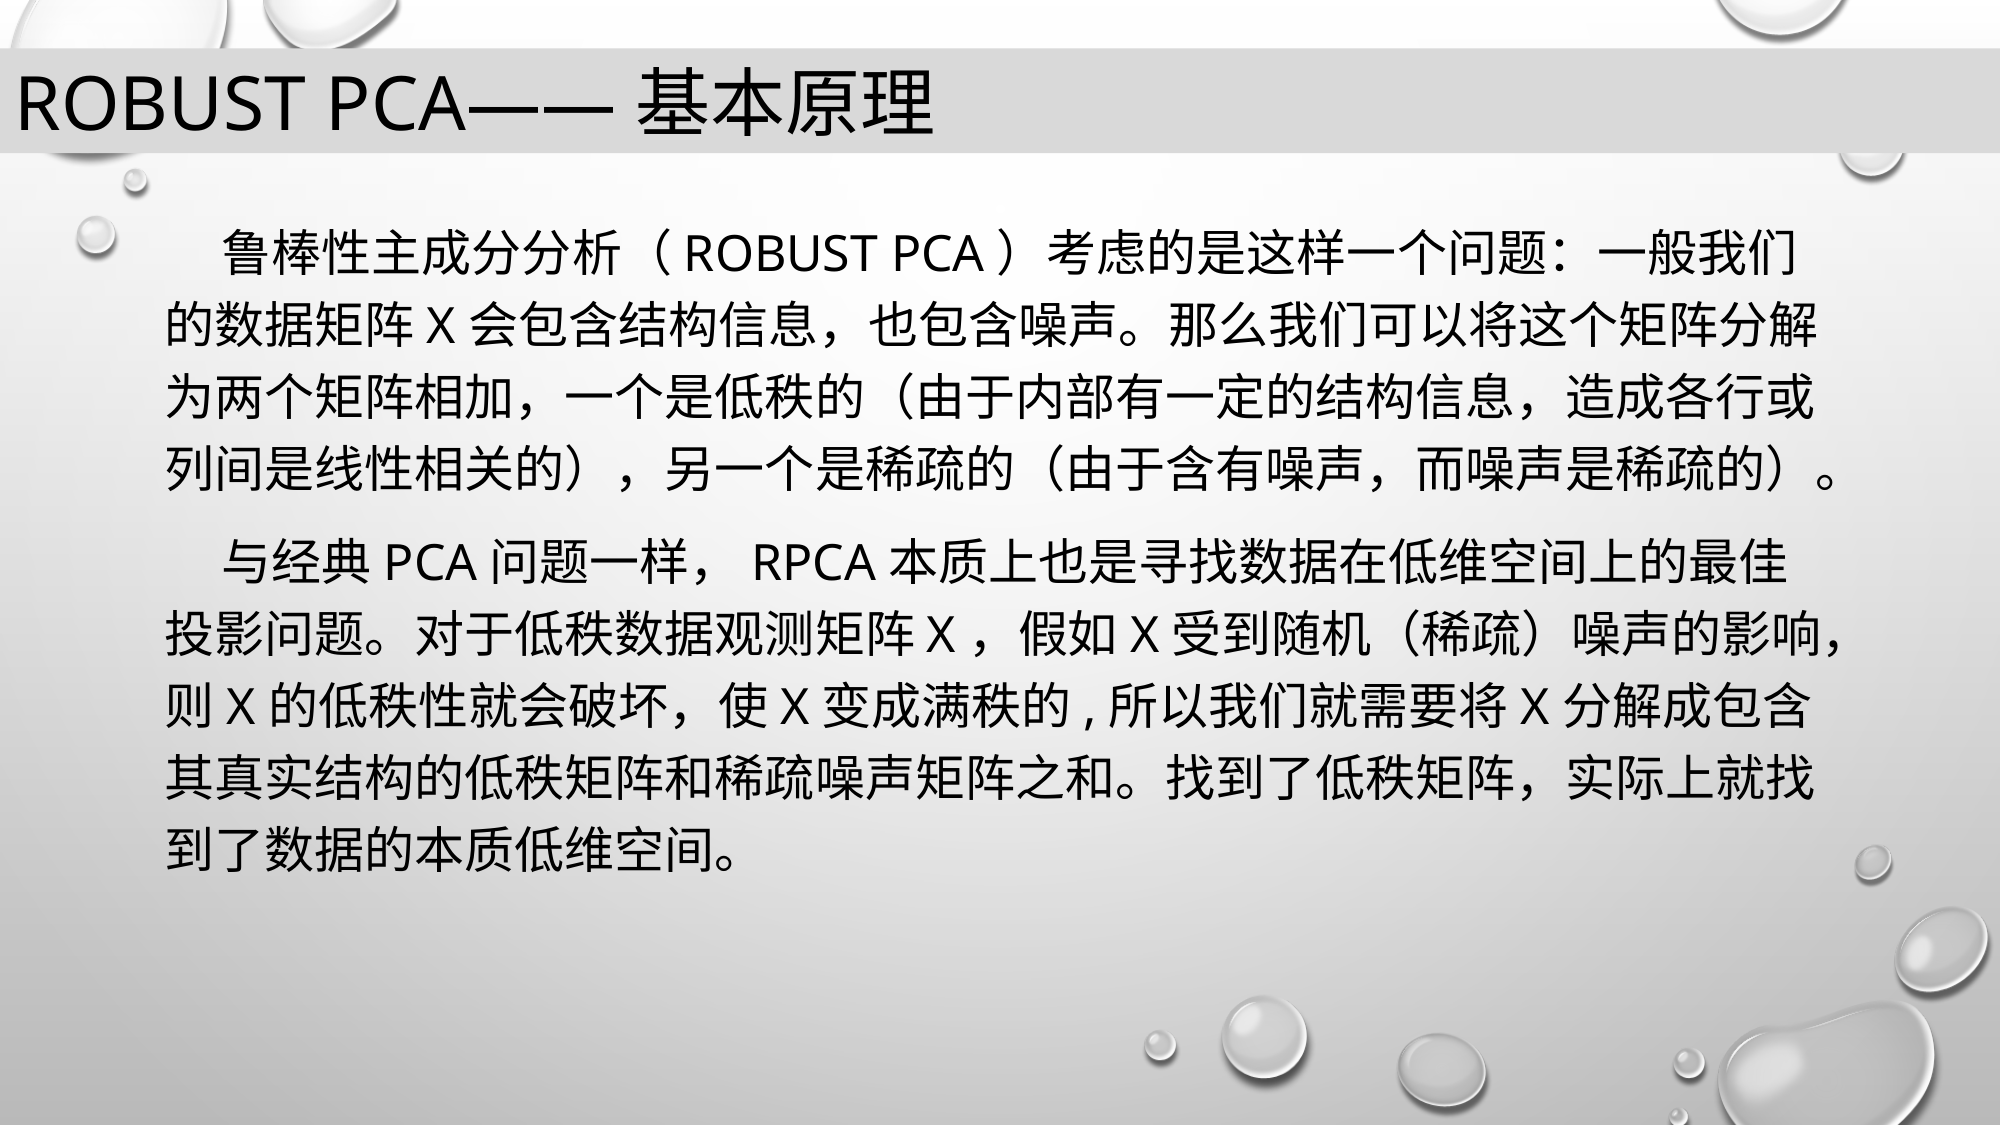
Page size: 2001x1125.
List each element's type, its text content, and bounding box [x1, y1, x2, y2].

text_box ROBUST PCA——基本原理 [0, 48, 2000, 154]
list 鲁棒性主成分分析（Robust PCA）考虑的是这样一个问题：一般我们的数据矩阵X会包含结构信息，也包含噪声。那么我们可以将这个矩阵分解为两个矩阵相加，一个是低秩的（由于内部有一定的结构信息，造成各行或列间是线性相关的），另一个是稀疏的（由于含有噪声，而噪声是稀疏的）。 与经典PCA问题一样，RPCA本质上也是寻找数据在低维空间上的最佳投影问题。对于低秩数据观测矩阵X，假如X受到随机（稀疏）噪声的影响，则X的低秩性就会破坏，使X变成满秩的,所以我们就需要将X分解成包含其真实结构的低秩矩阵和稀疏噪声矩阵之和。找到了低秩矩阵，实际上就找到了数据的本质低维空间。 [149, 202, 1850, 950]
picture [0, 0, 2000, 48]
picture [0, 154, 2000, 1125]
